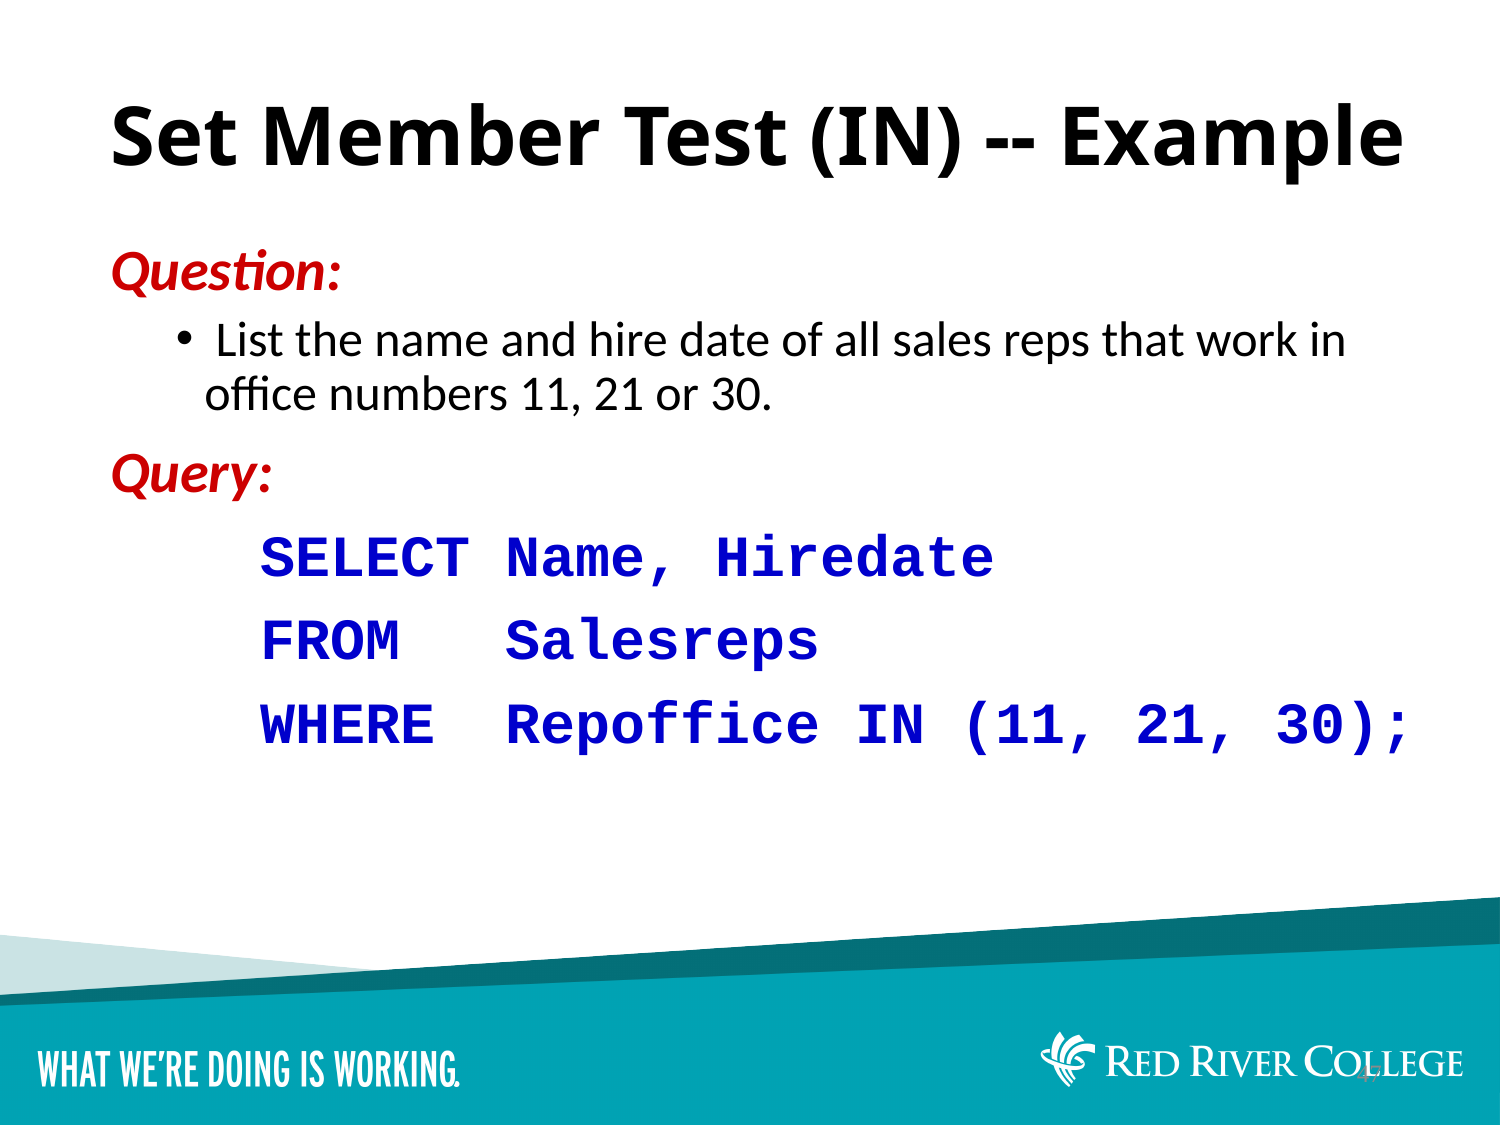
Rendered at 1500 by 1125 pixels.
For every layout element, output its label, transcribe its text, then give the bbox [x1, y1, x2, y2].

slide_number 47 [1059, 1042, 1397, 1103]
title Set Member Test (IN) -- Example [95, 45, 1446, 232]
list Question: List the name and hire date of all sales reps that work in office numbers 11, 21 or 30. Query: SELECT Name, Hiredate FROM Salesreps WHERE Repoffice IN (11, 21, 30); [95, 232, 1446, 975]
picture [0, 0, 1500, 1125]
